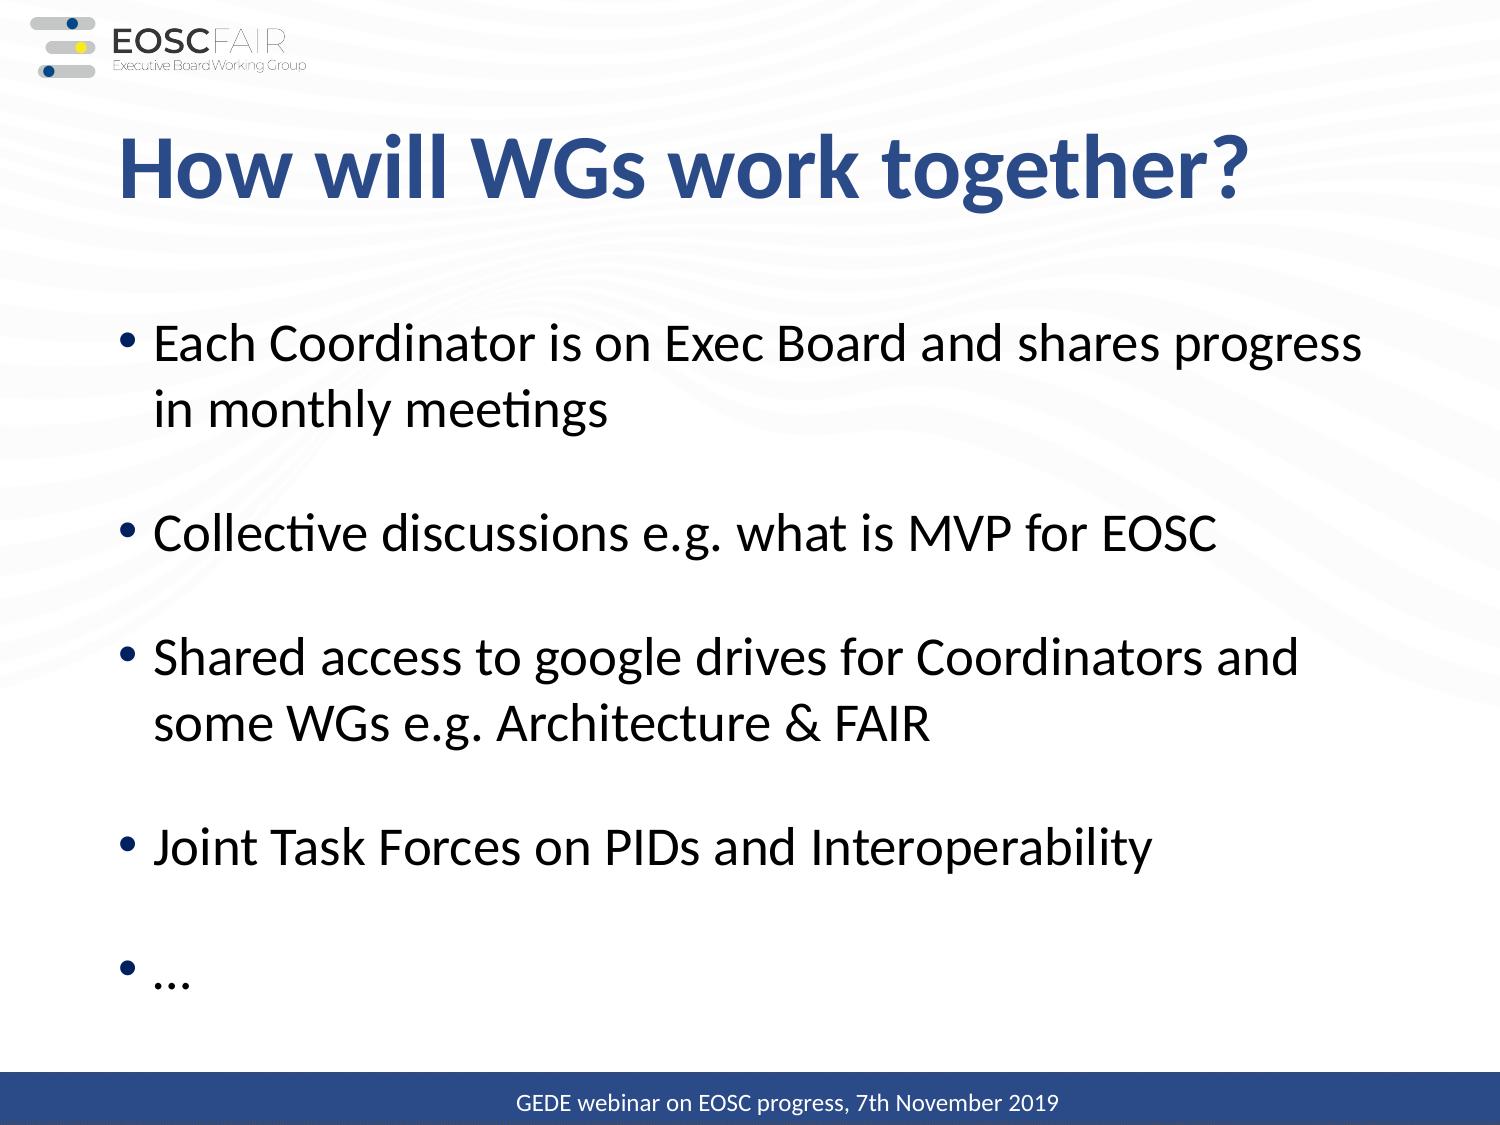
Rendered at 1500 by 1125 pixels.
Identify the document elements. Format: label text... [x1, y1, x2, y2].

list Each Coordinator is on Exec Board and shares progress in monthly meetings Collective discussions e.g. what is MVP for EOSC Shared access to google drives for Coordinators and some WGs e.g. Architecture & FAIR Joint Task Forces on PIDs and Interoperability … [103, 299, 1397, 1014]
picture [0, 0, 1500, 1125]
title How will WGs work together? [103, 59, 1397, 278]
footer GEDE webinar on EOSC progress, 7th November 2019 [331, 1073, 1246, 1125]
